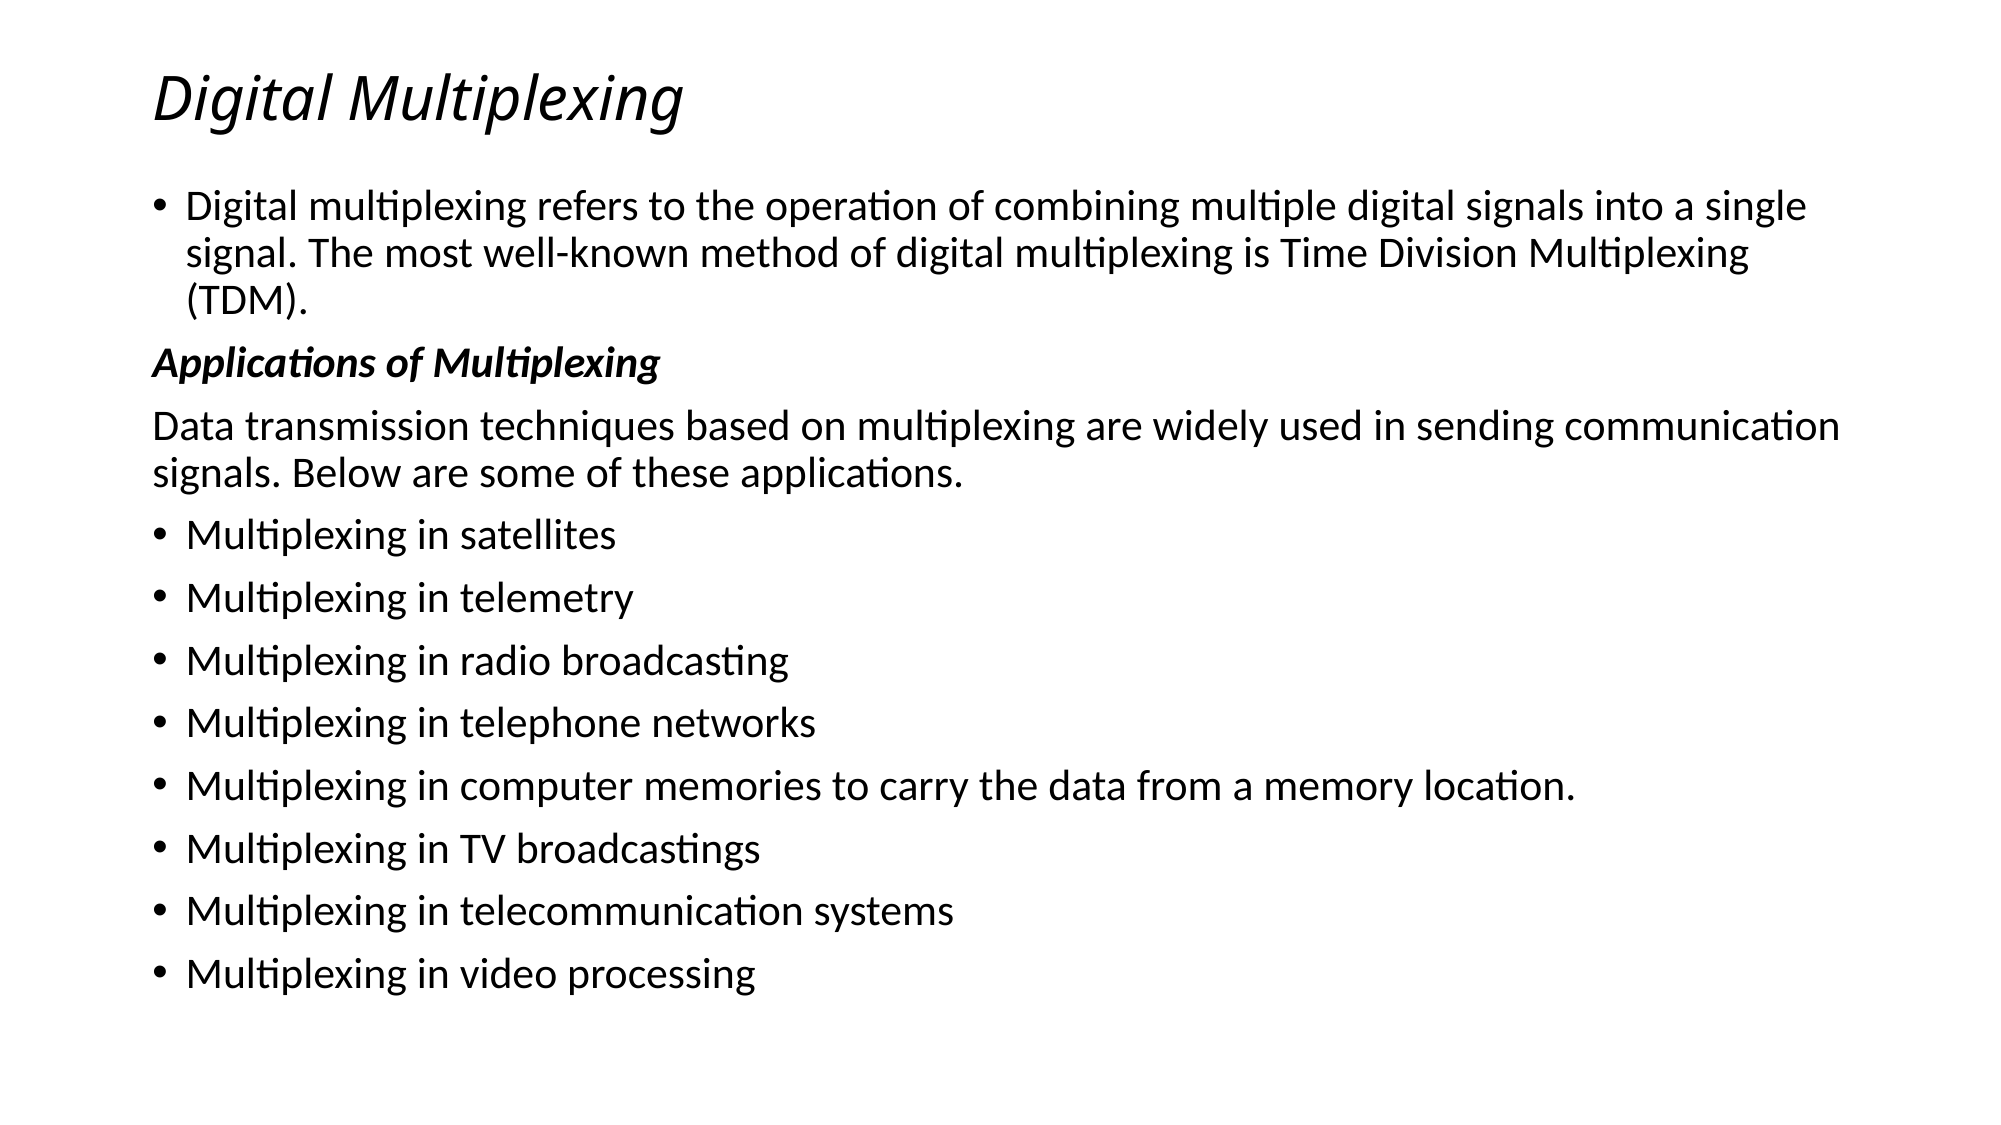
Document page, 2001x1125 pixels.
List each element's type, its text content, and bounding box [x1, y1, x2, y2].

title Digital Multiplexing [137, 59, 1863, 175]
list Digital multiplexing refers to the operation of combining multiple digital signals into a single signal. The most well-known method of digital multiplexing is Time Division Multiplexing (TDM). Applications of Multiplexing Data transmission techniques based on multiplexing are widely used in sending communication signals. Below are some of these applications. Multiplexing in satellites Multiplexing in telemetry Multiplexing in radio broadcasting Multiplexing in telephone networks Multiplexing in computer memories to carry the data from a memory location. Multiplexing in TV broadcastings Multiplexing in telecommunication systems Multiplexing in video processing [137, 175, 1863, 1014]
